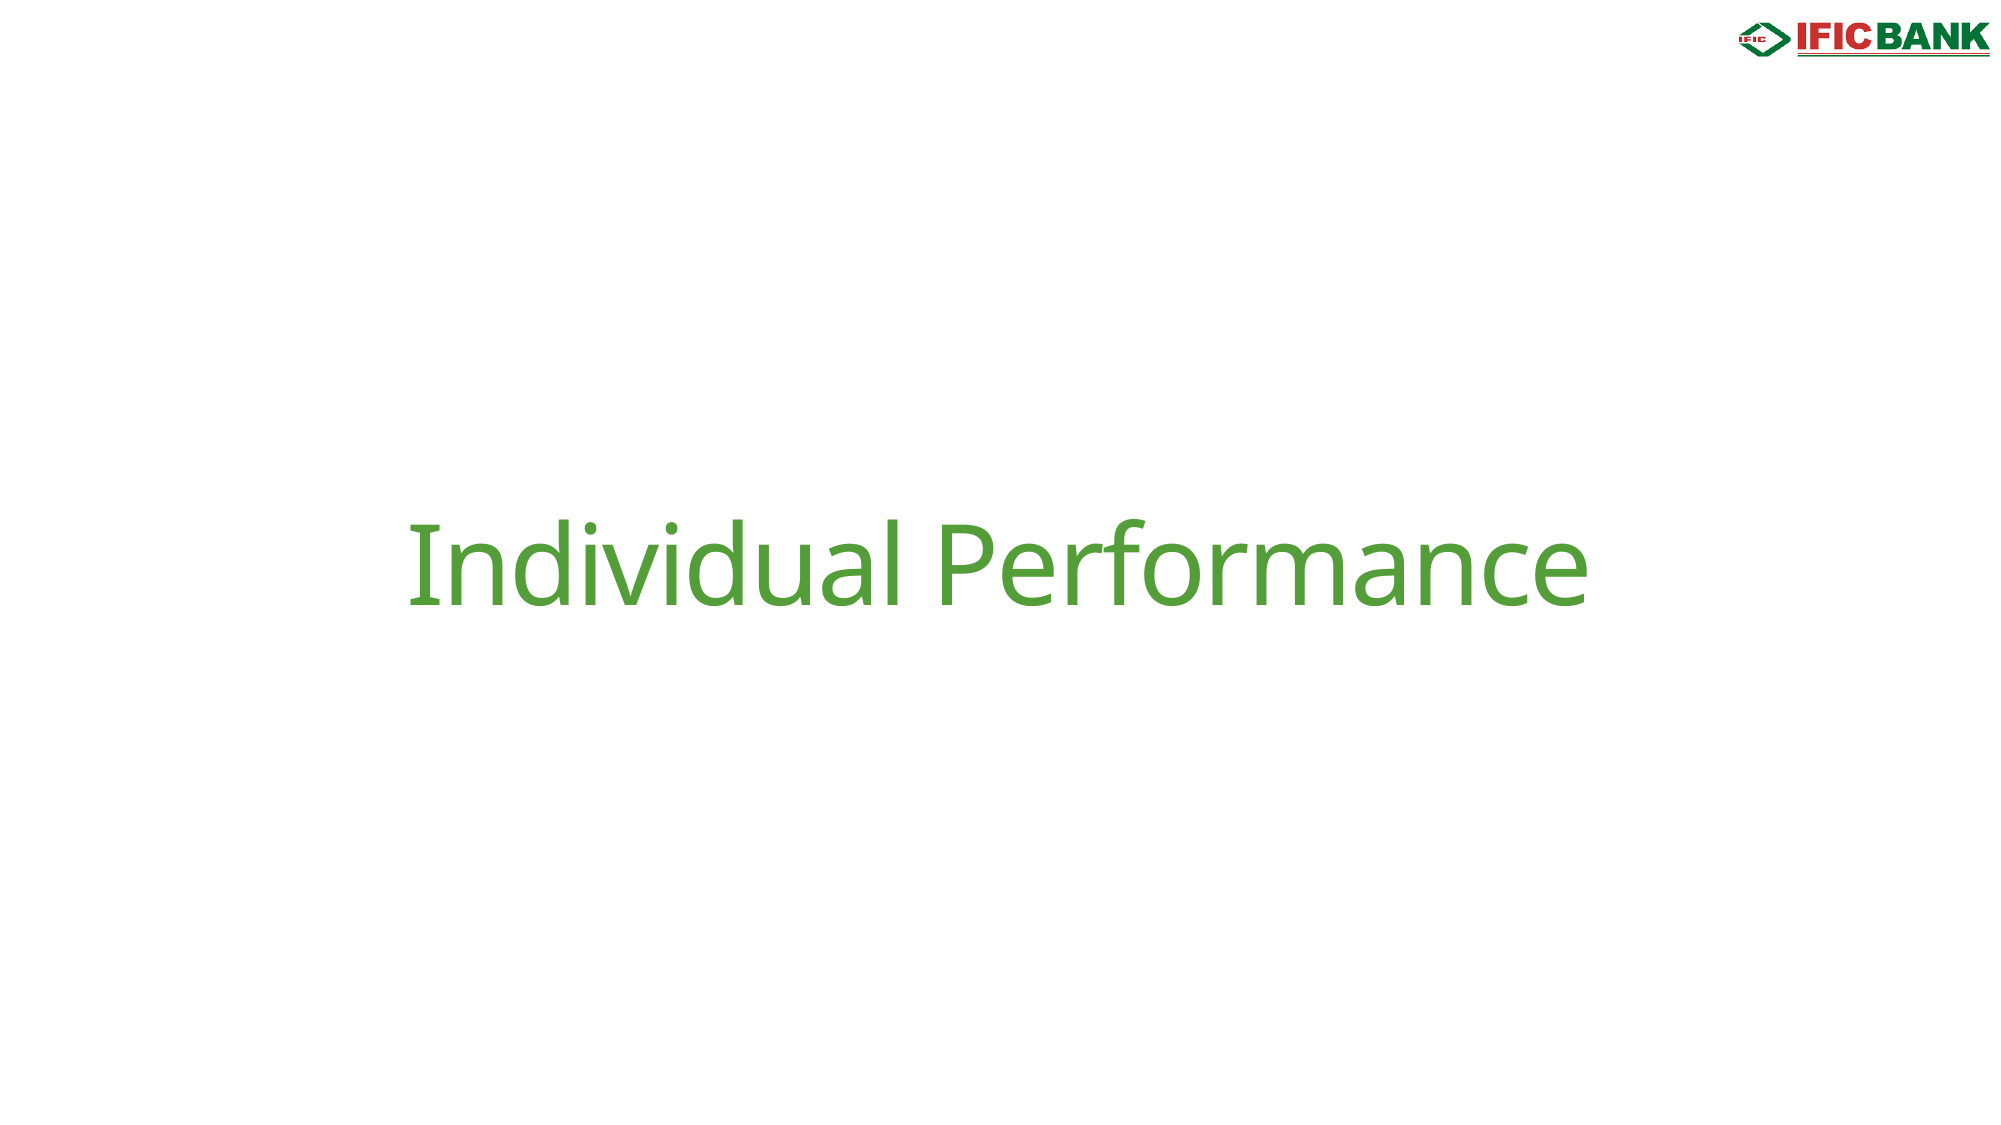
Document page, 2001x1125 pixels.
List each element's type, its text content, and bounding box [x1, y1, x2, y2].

title Individual Performance [116, 435, 1884, 708]
picture [1730, 2, 2000, 71]
